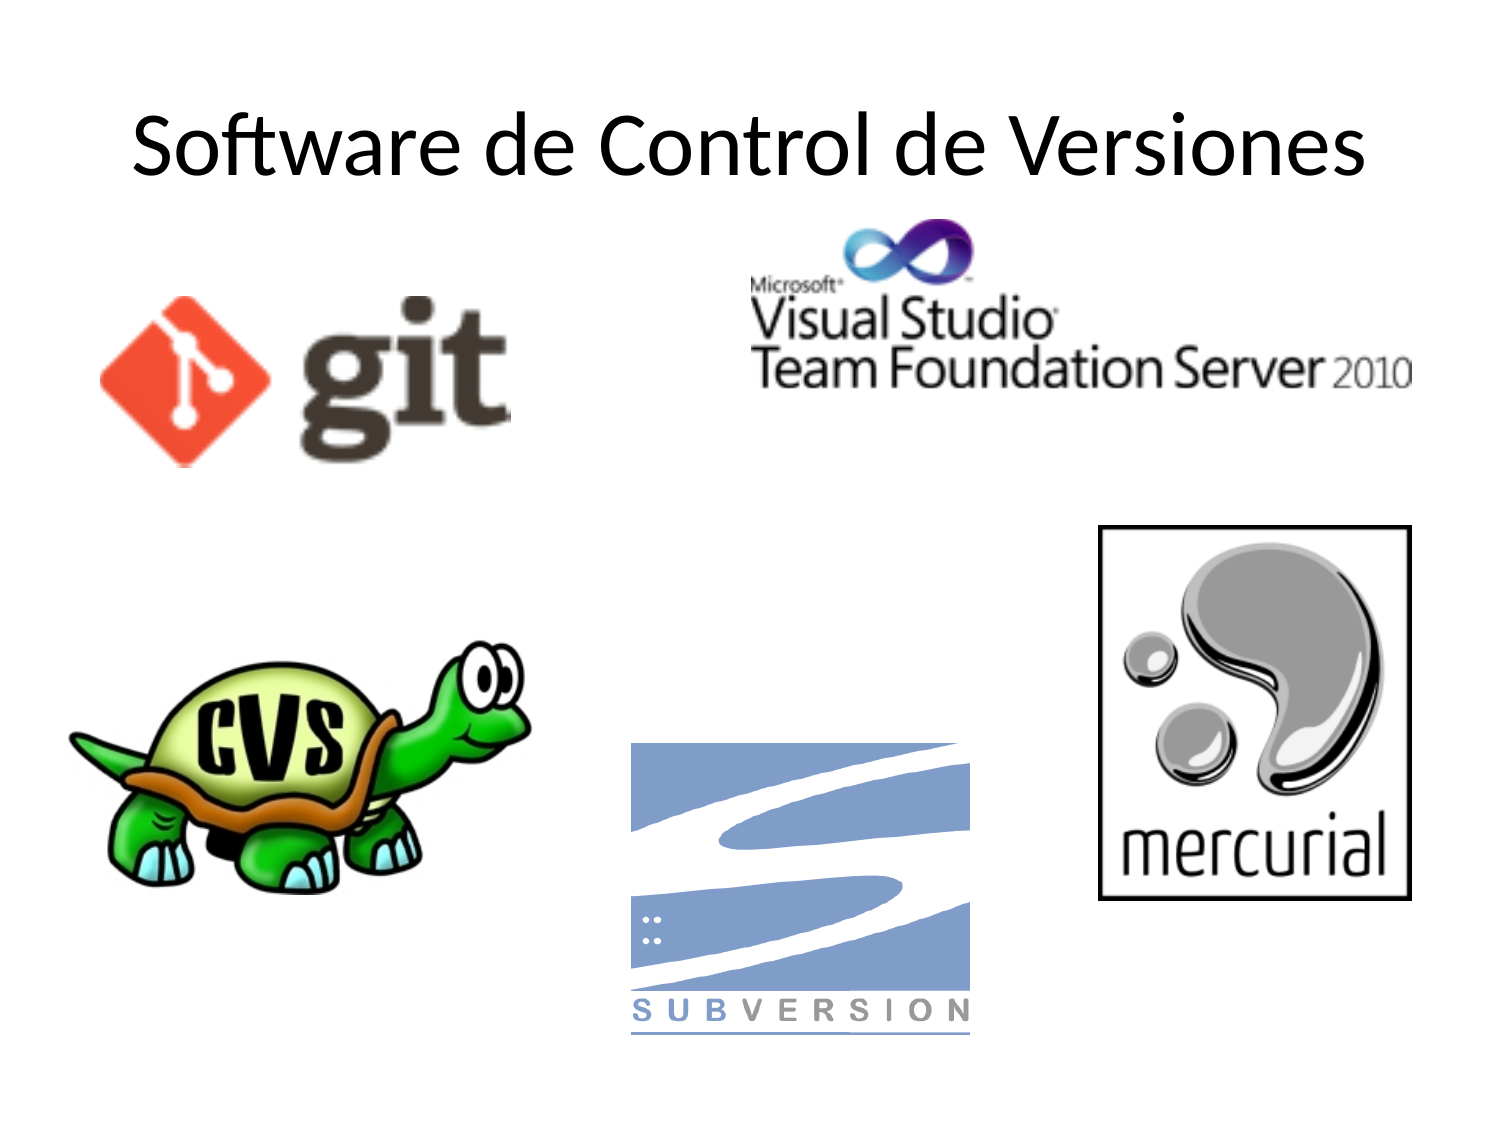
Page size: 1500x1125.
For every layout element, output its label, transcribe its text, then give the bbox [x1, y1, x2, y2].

picture [631, 742, 970, 1036]
picture [751, 219, 1412, 398]
picture [100, 296, 511, 469]
title Software de Control de Versiones [75, 45, 1425, 233]
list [64, 633, 536, 895]
picture [1098, 524, 1412, 901]
